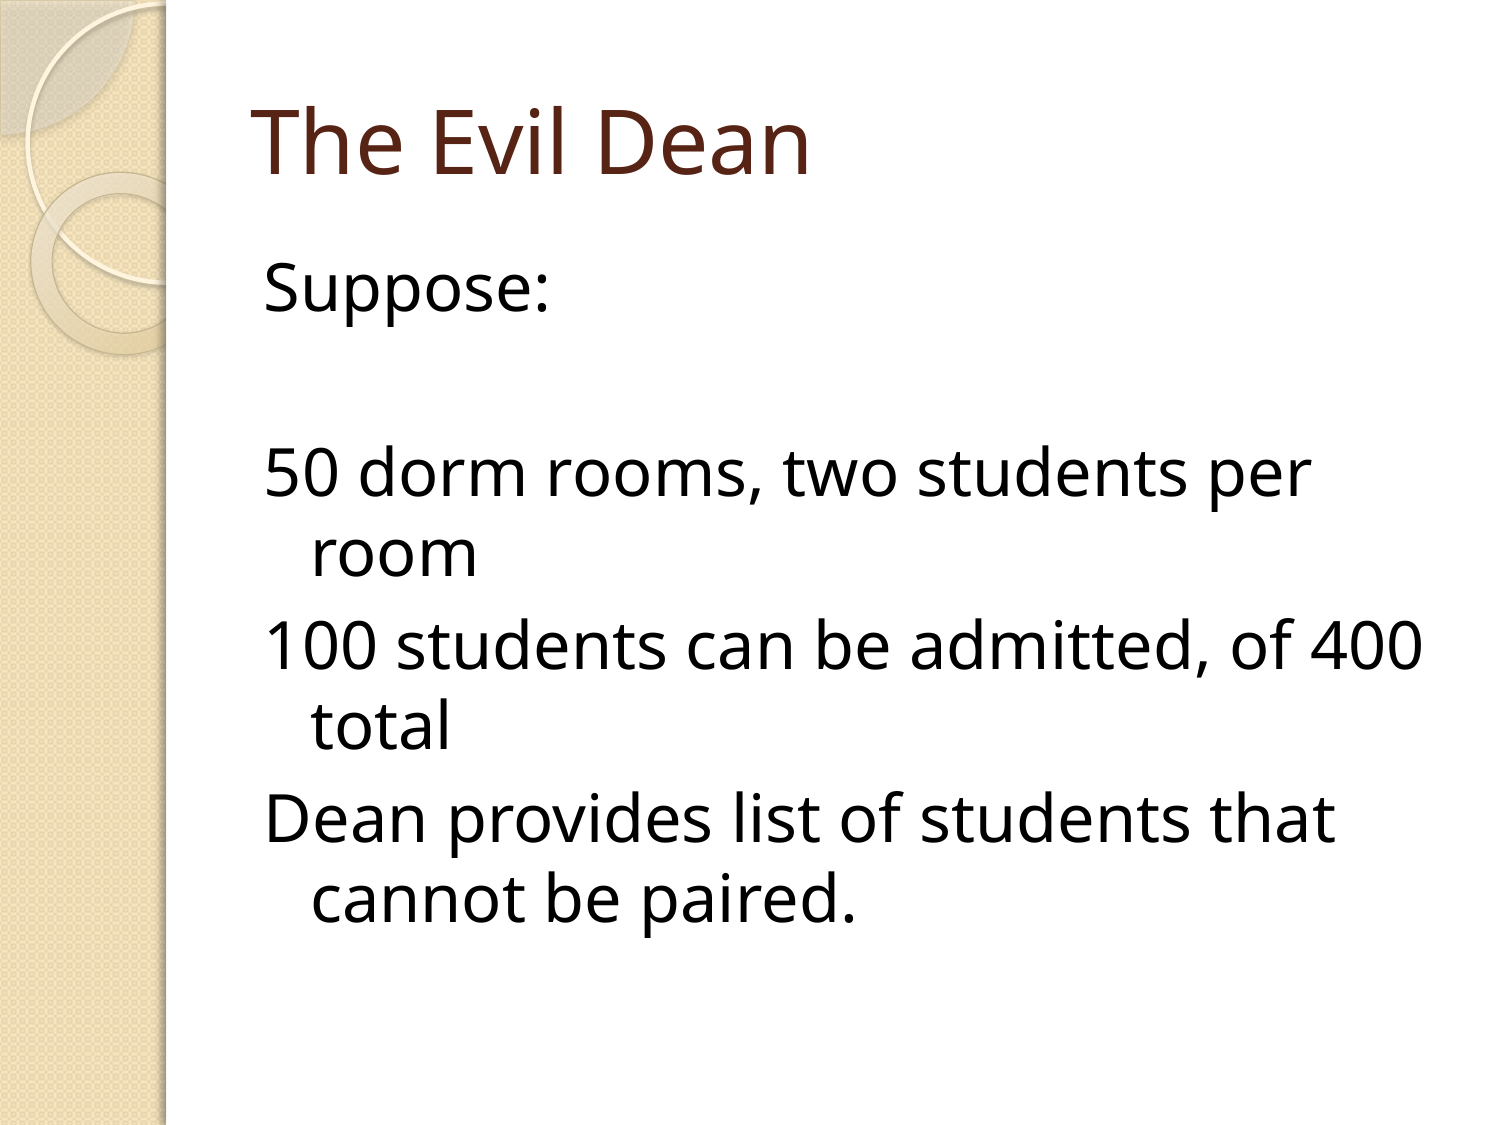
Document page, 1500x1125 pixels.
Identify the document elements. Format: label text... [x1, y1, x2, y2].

list Suppose: 50 dorm rooms, two students per room 100 students can be admitted, of 400 total Dean provides list of students that cannot be paired. [235, 237, 1466, 1025]
title The Evil Dean [235, 45, 1466, 233]
